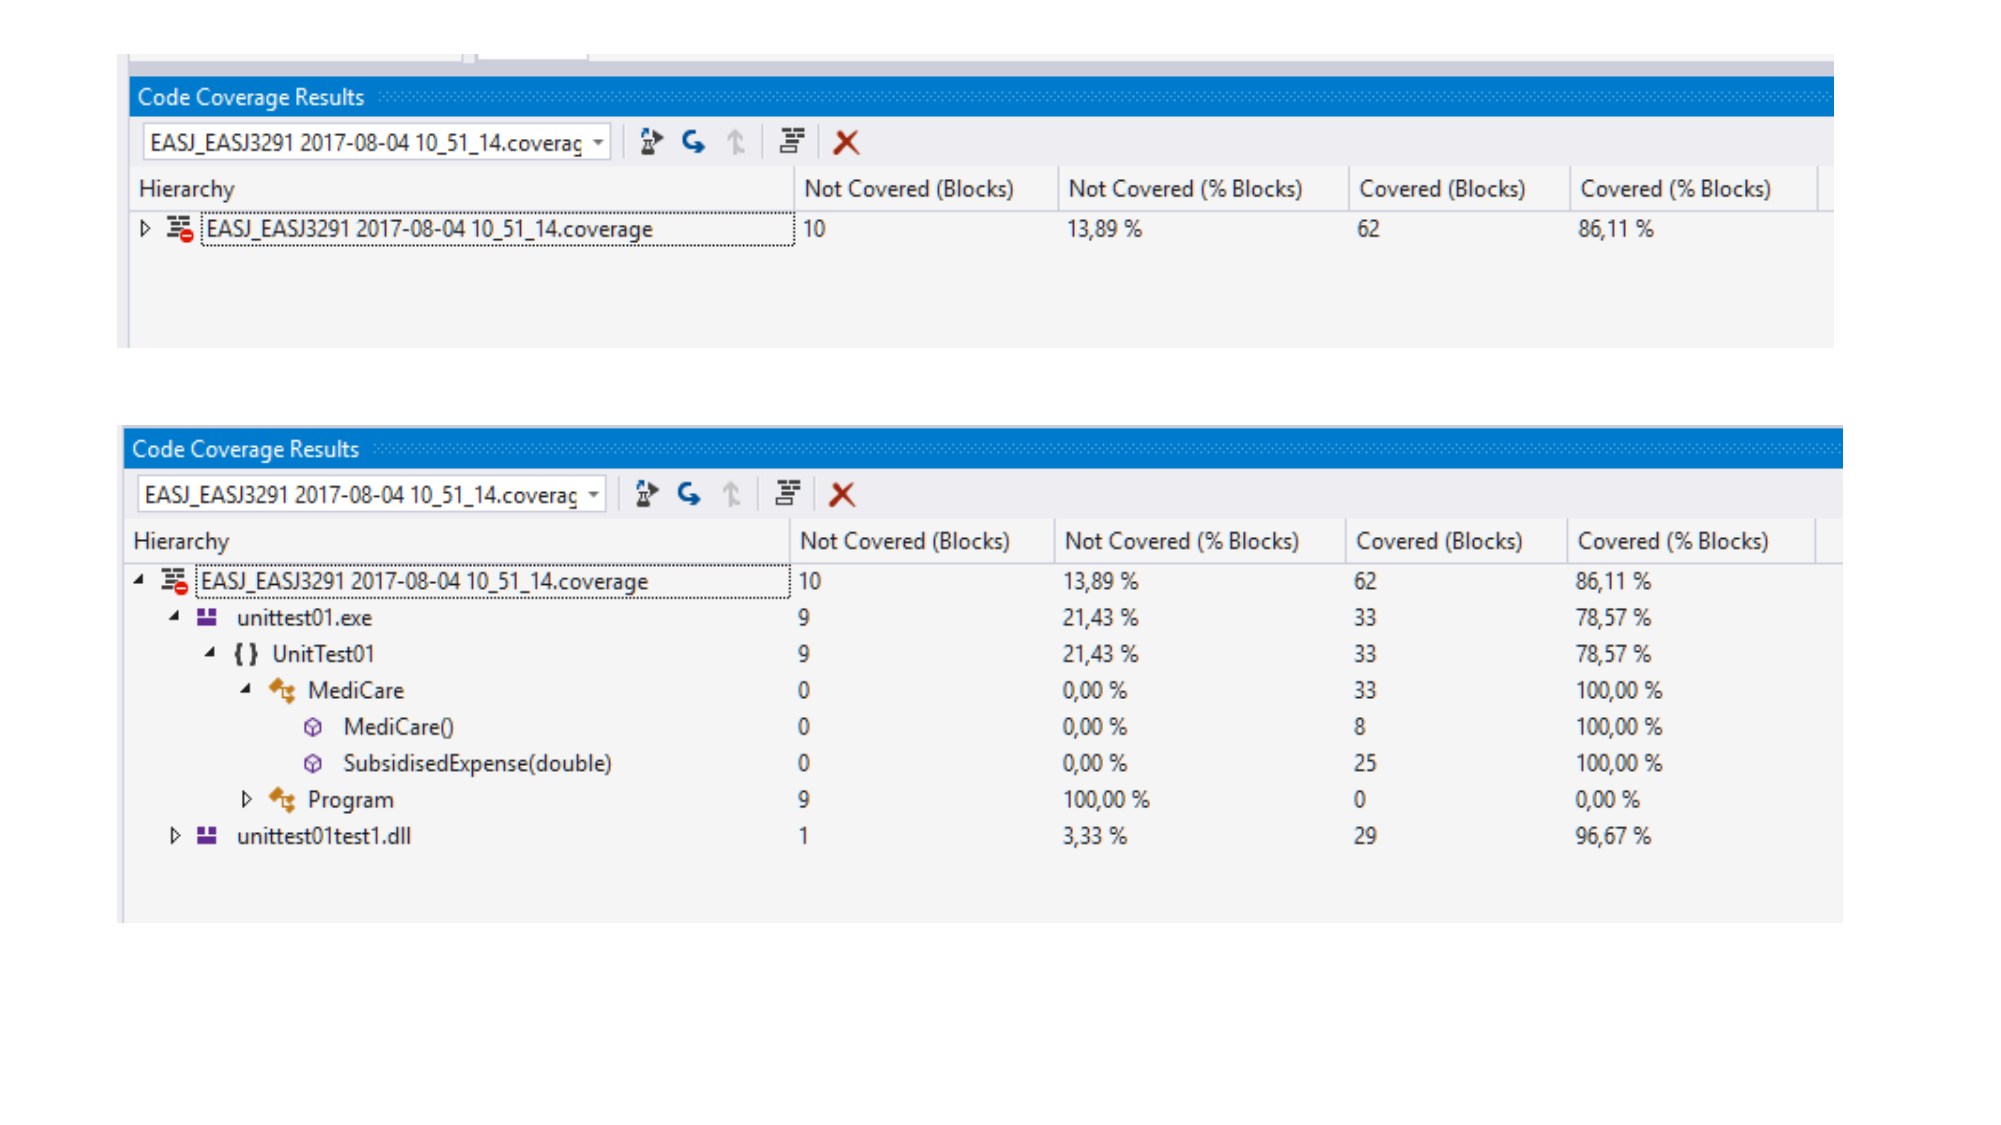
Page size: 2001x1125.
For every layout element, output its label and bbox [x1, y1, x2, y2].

picture [117, 54, 1834, 348]
picture [117, 425, 1843, 923]
